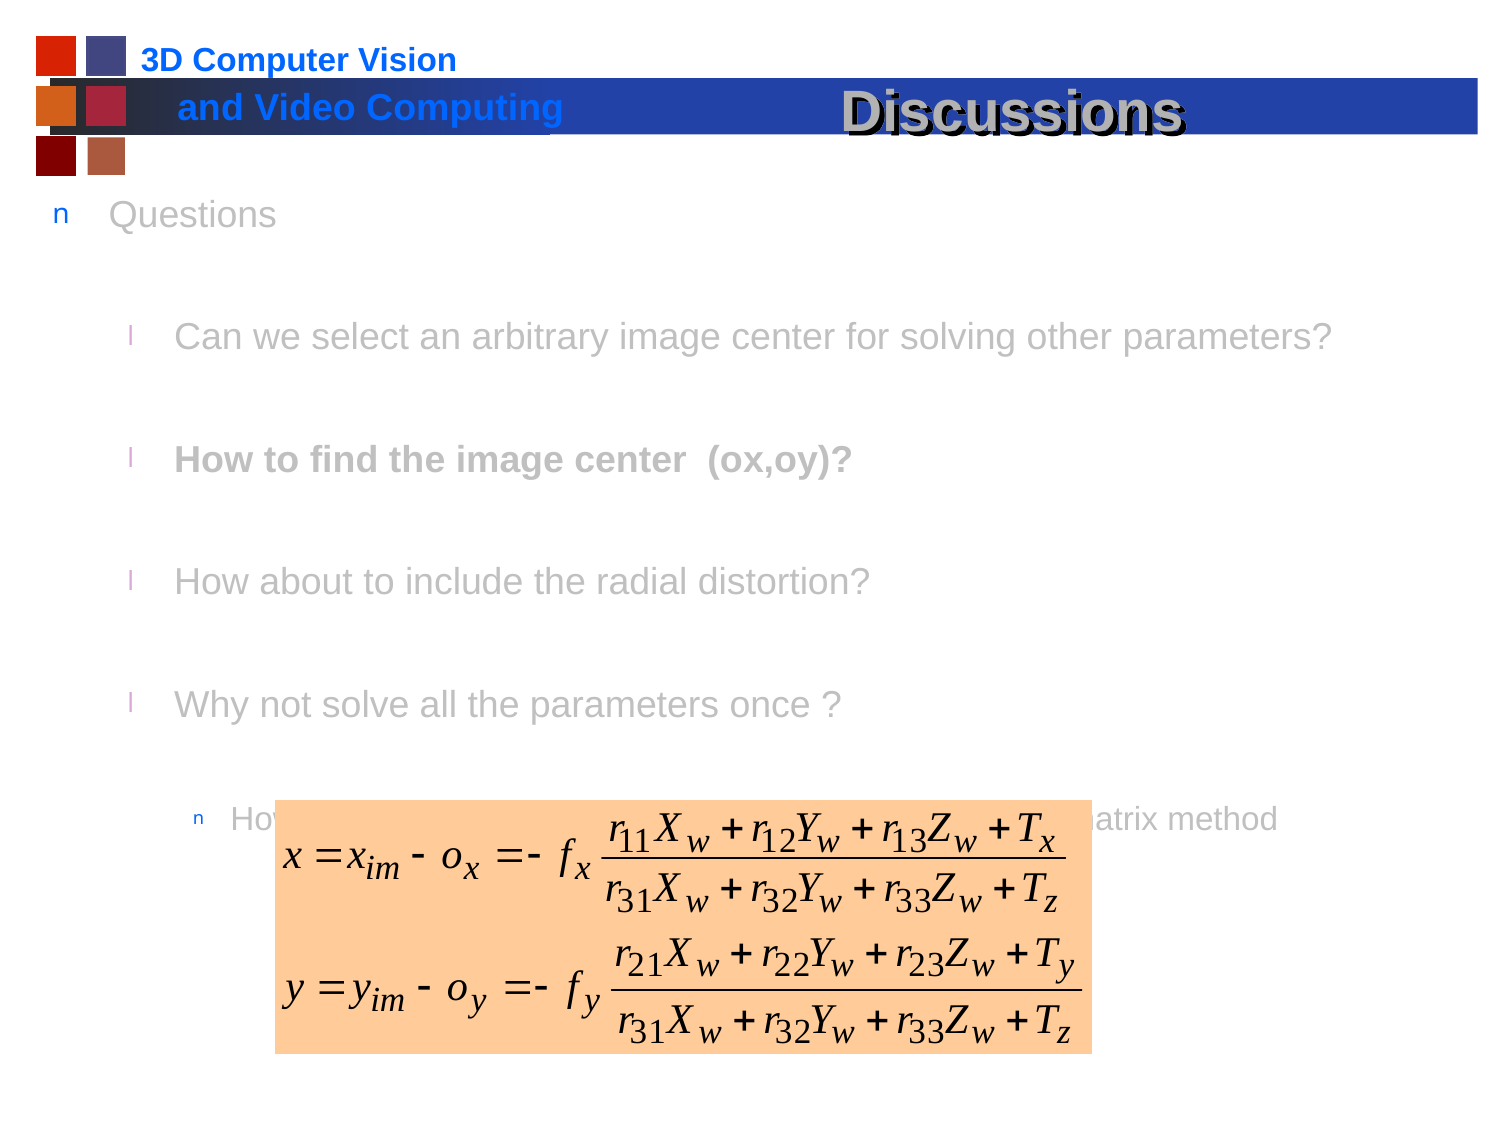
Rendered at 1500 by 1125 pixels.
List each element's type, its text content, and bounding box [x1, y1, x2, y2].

list Questions Can we select an arbitrary image center for solving other parameters? How to find the image center (ox,oy)? How about to include the radial distortion? Why not solve all the parameters once ? How many unknown with ox, oy? --- 20 ??? – projection matrix method [36, 186, 1401, 776]
text_box [87, 937, 1350, 1125]
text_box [274, 799, 1093, 1054]
title Discussions [574, 74, 1451, 151]
